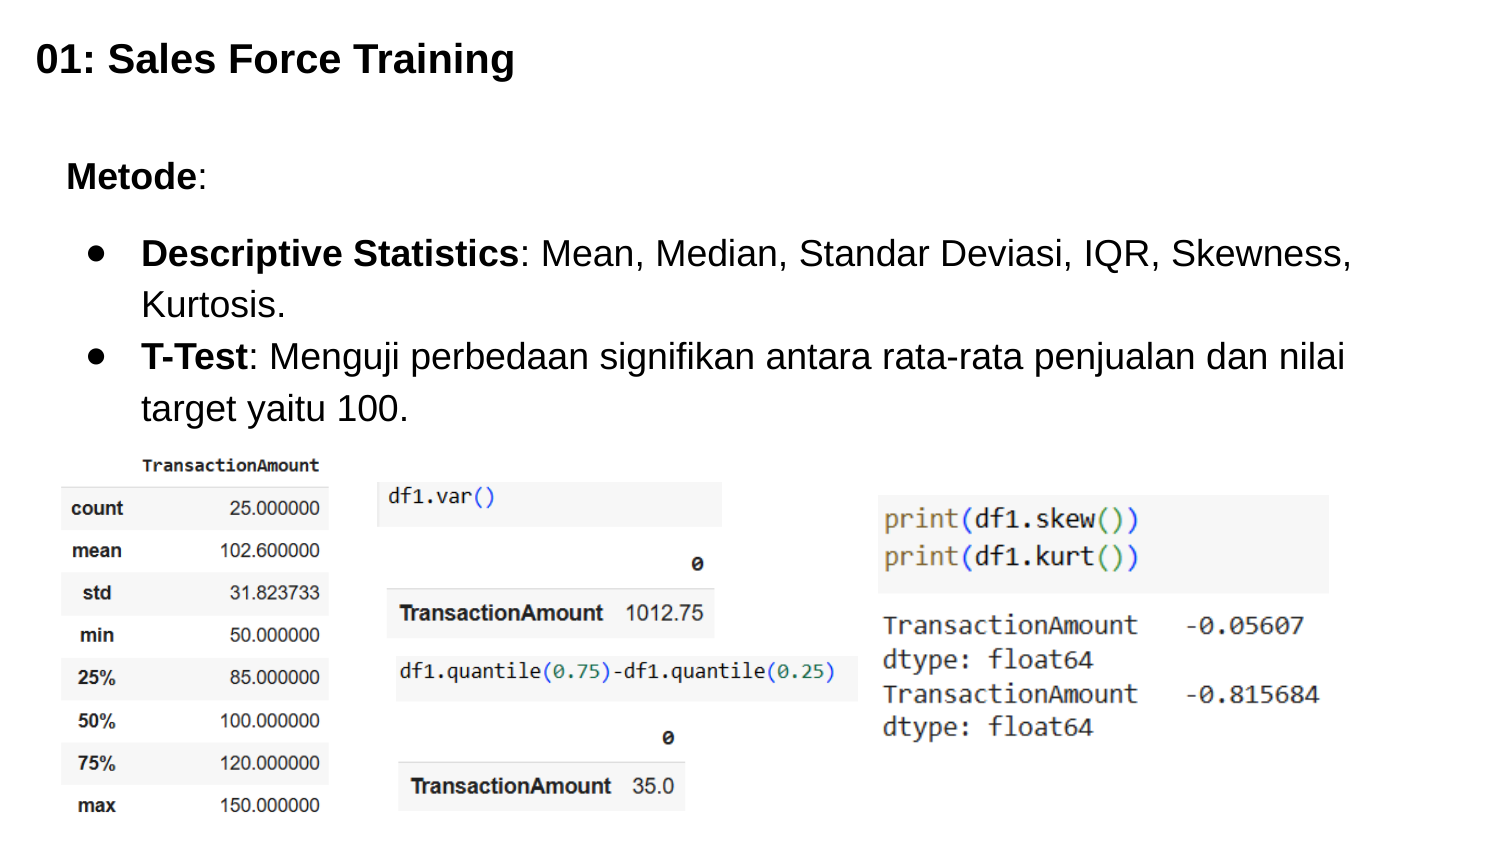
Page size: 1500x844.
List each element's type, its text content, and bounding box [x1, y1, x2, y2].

picture [878, 495, 1330, 759]
picture [377, 482, 858, 811]
title 01: Sales Force Training [20, 17, 1419, 112]
list Metode: Descriptive Statistics: Mean, Median, Standar Deviasi, IQR, Skewness, Kurtosis. T-Test: Menguji perbedaan signifikan antara rata-rata penjualan dan nilai target yaitu 100. [51, 130, 1449, 802]
picture [59, 439, 332, 837]
